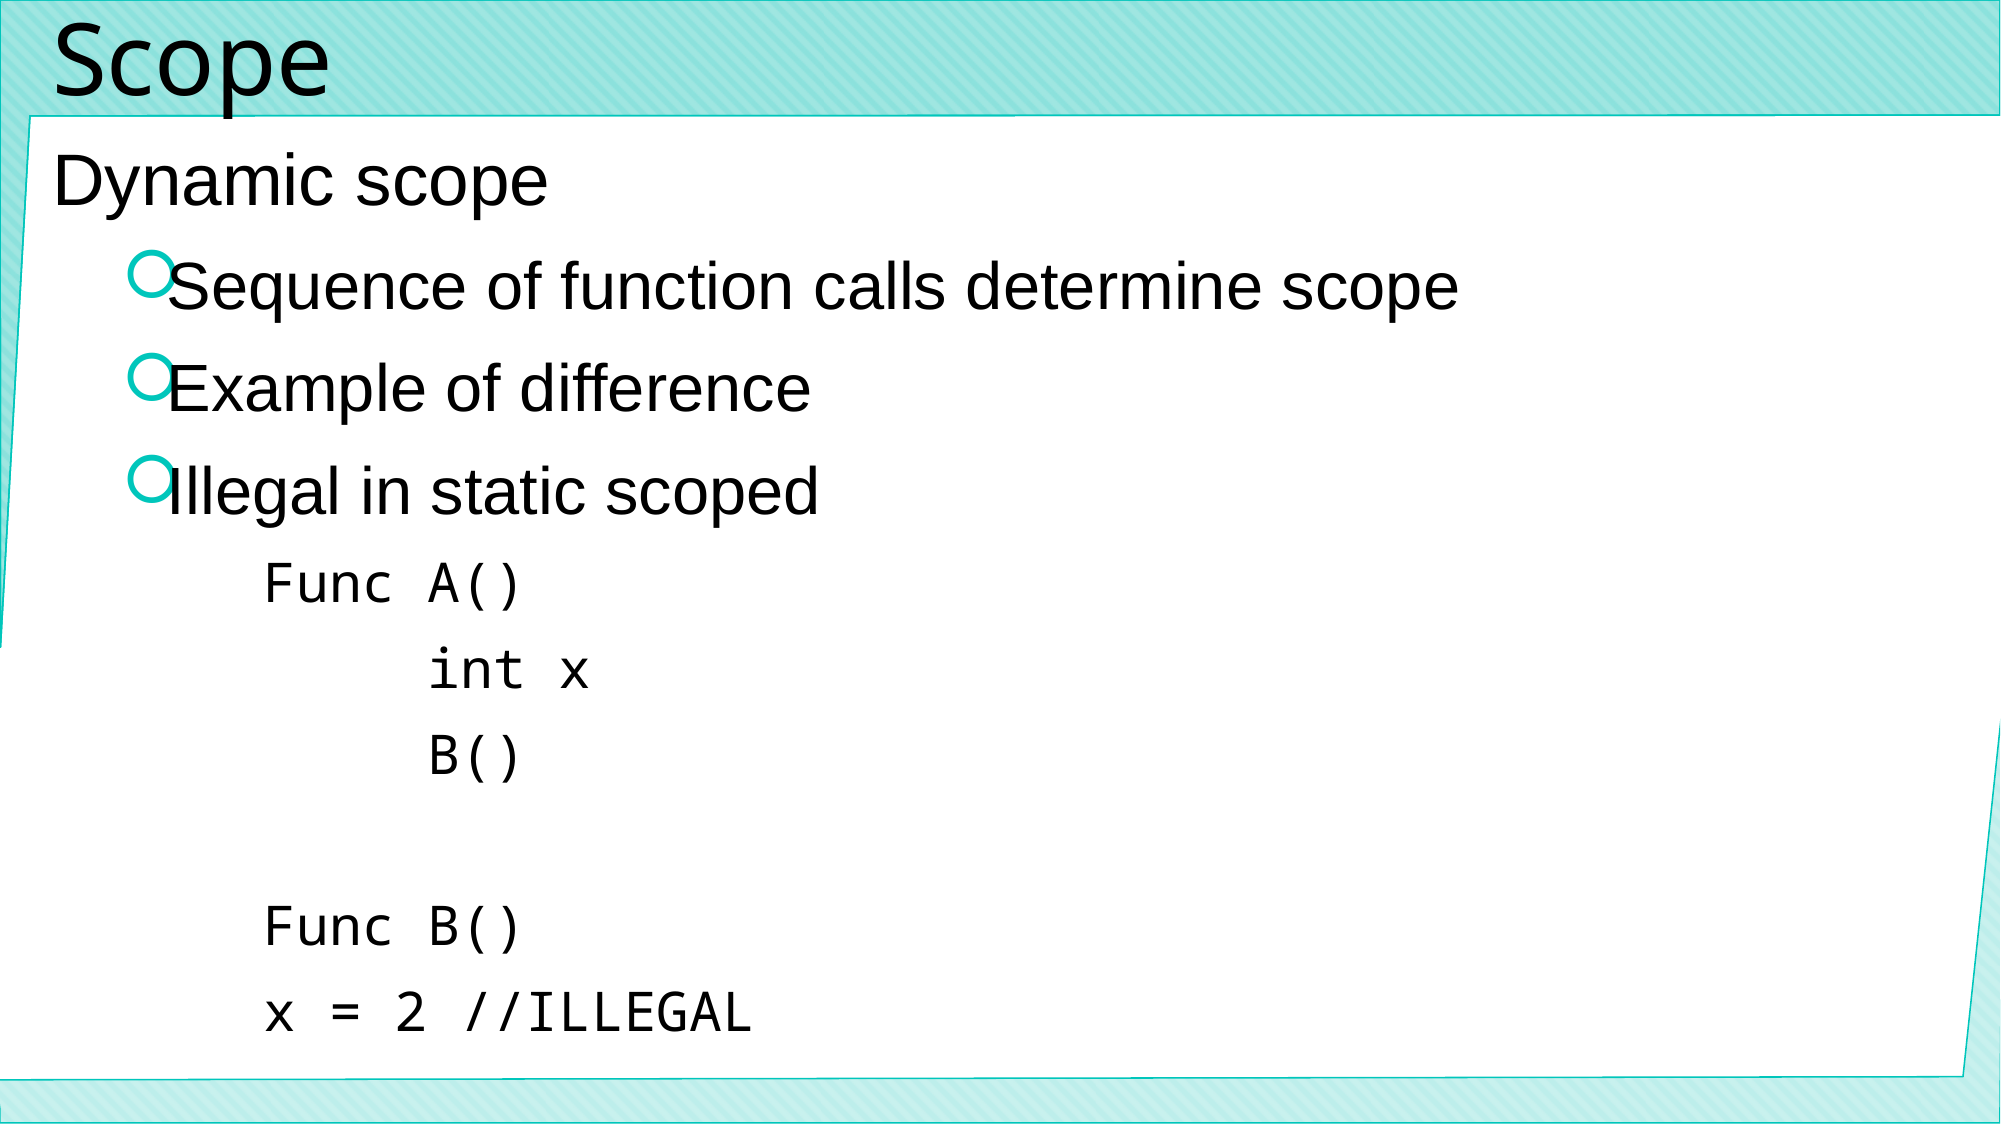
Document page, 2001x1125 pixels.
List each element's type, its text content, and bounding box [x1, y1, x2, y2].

list Dynamic scope Sequence of function calls determine scope Example of difference Illegal in static scoped Func A() int x B() Func B() x = 2 //ILLEGAL [37, 124, 1939, 1059]
title Scope [37, 6, 1939, 106]
